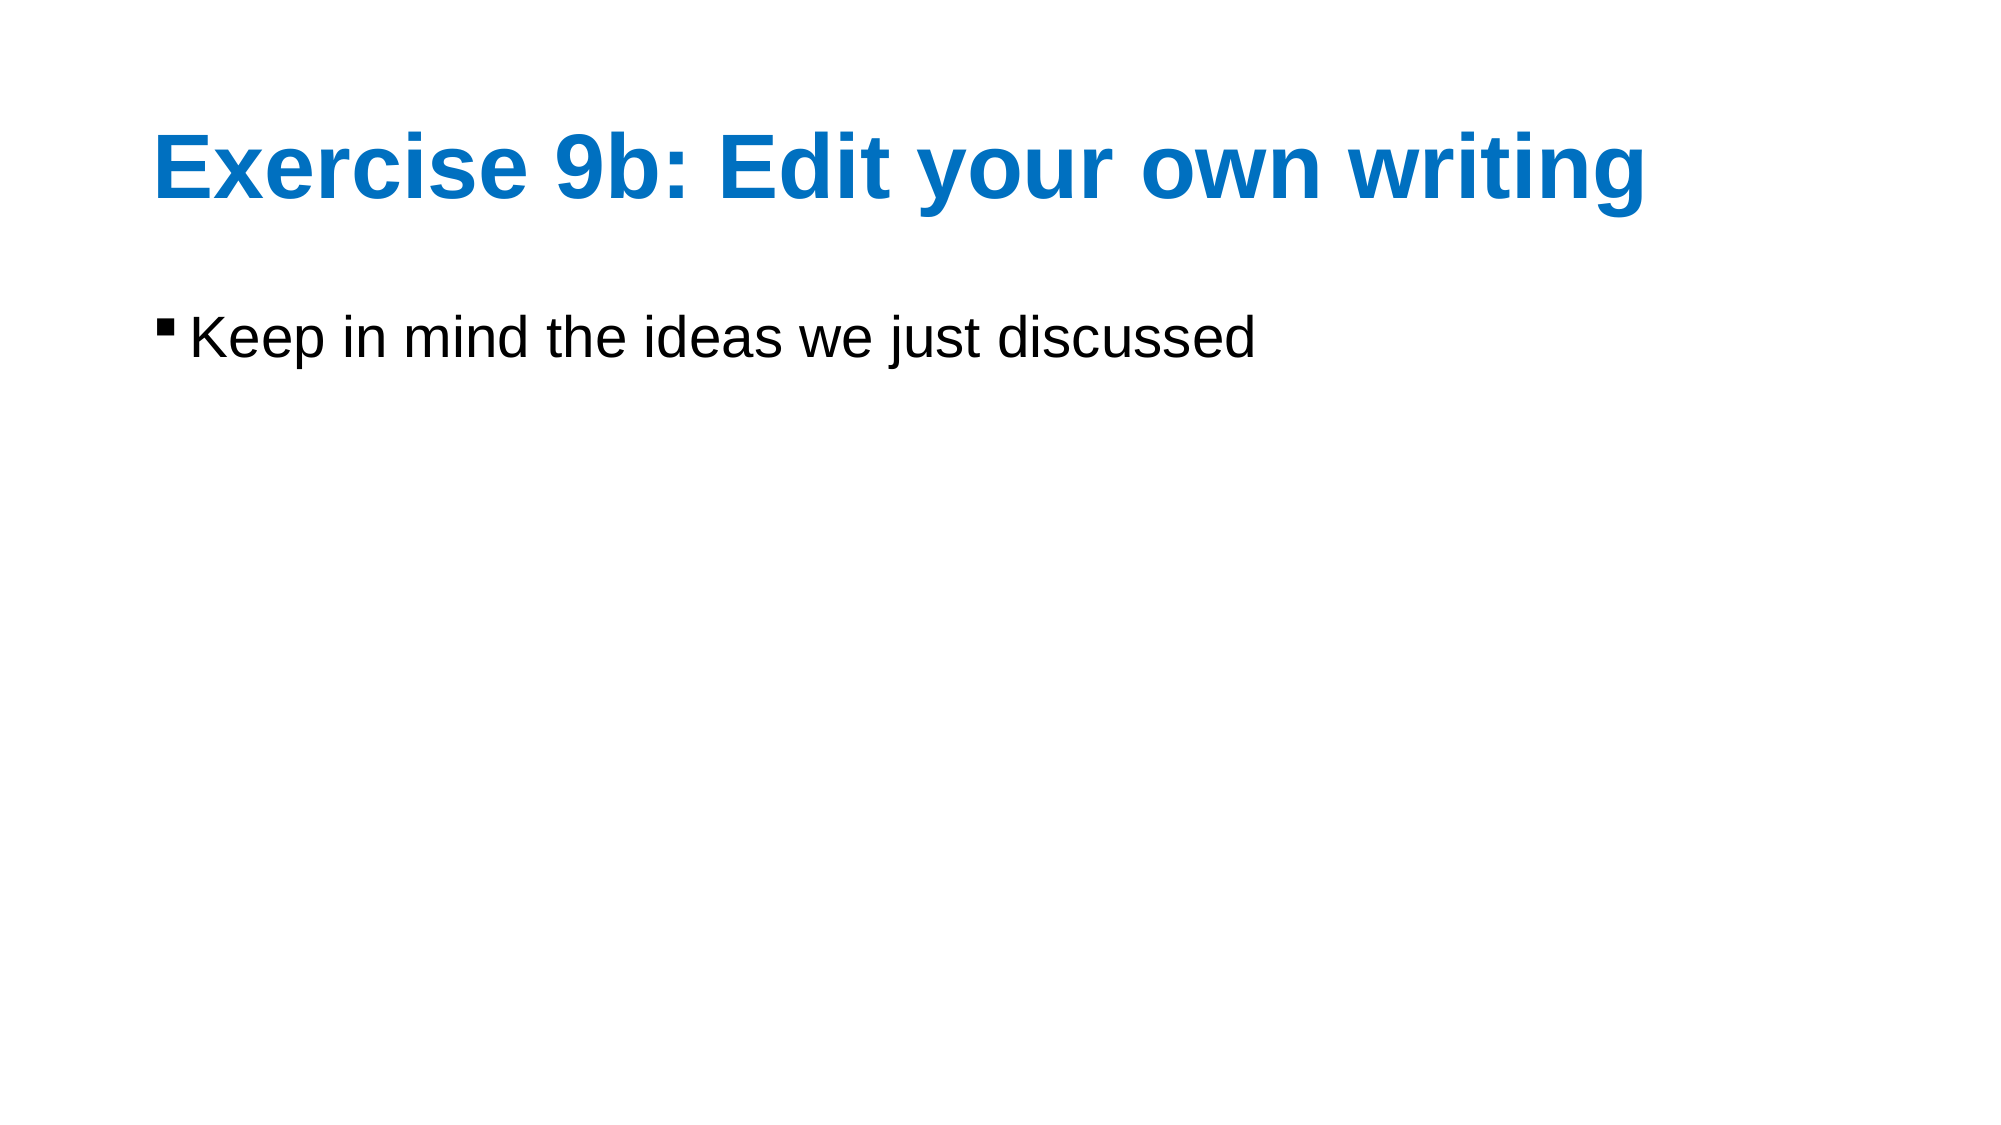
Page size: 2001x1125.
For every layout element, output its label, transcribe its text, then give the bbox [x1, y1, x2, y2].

list Keep in mind the ideas we just discussed [137, 299, 1863, 1014]
title Exercise 9b: Edit your own writing [137, 59, 1863, 278]
